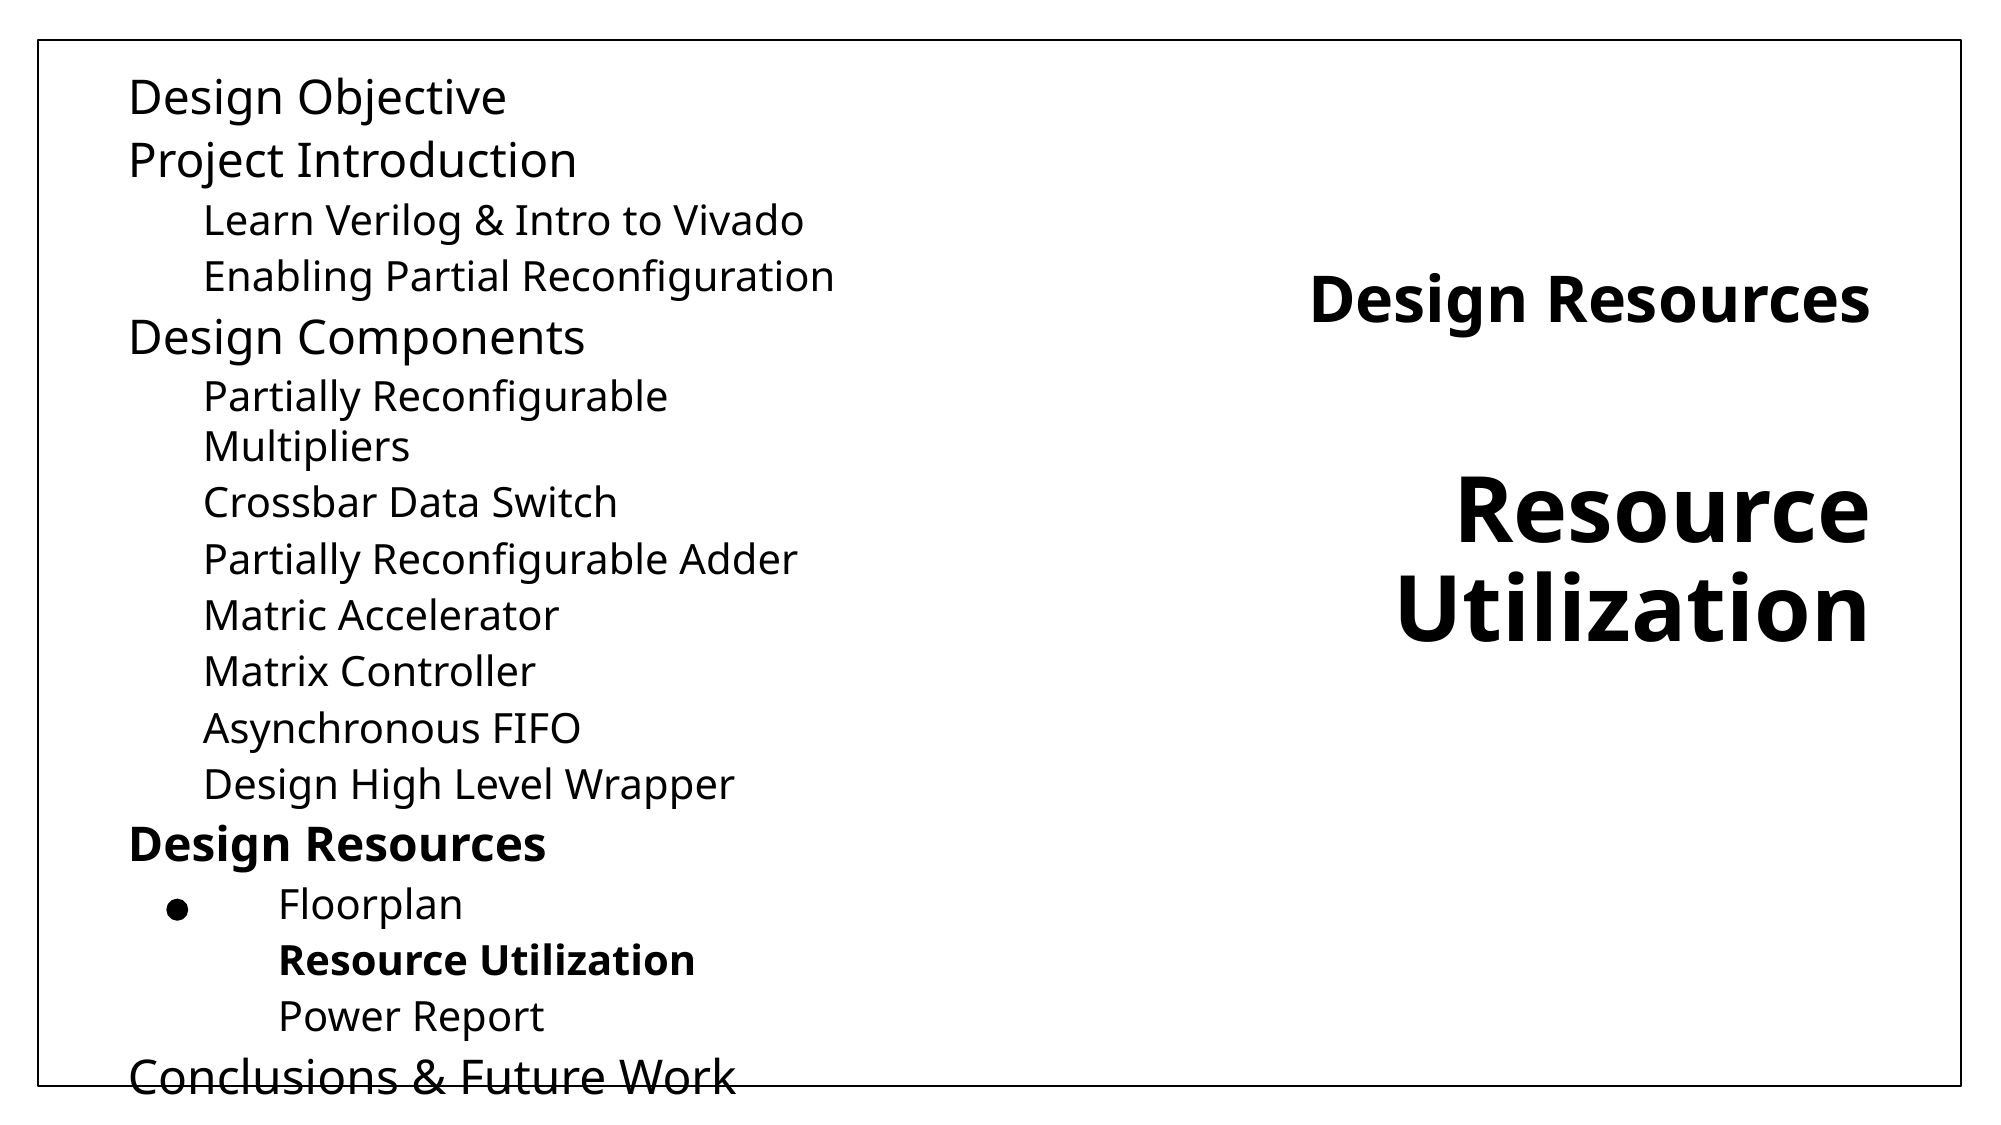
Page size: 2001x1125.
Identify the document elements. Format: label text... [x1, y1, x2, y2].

text_box Design Objective Project Introduction Learn Verilog & Intro to Vivado Enabling Partial Reconfiguration Design Components Partially Reconfigurable Multipliers Crossbar Data Switch Partially Reconfigurable Adder Matric Accelerator Matrix Controller Asynchronous FIFO Design High Level Wrapper Design Resources Floorplan Resource Utilization Power Report Conclusions & Future Work [113, 58, 886, 1112]
text_box [166, 900, 172, 920]
text_box [183, 900, 189, 920]
title Resource Utilization [1060, 451, 1887, 674]
text_box Design Resources [1288, 257, 1887, 344]
